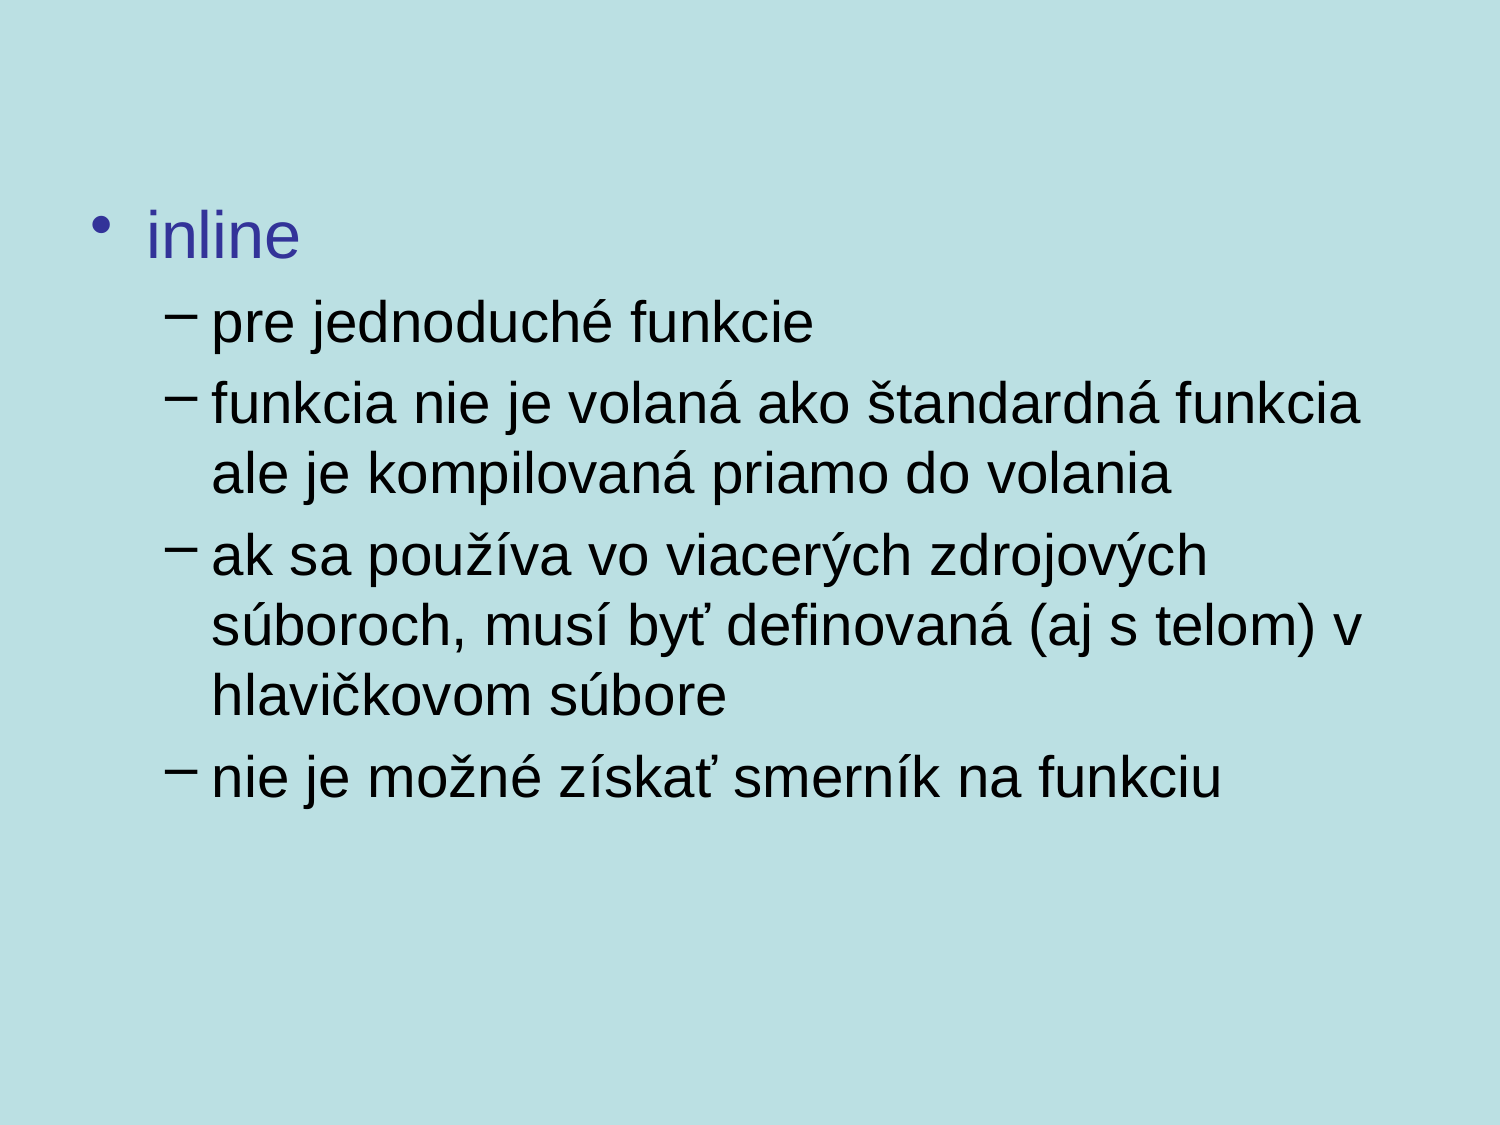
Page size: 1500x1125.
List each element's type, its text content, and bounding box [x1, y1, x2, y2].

list inline pre jednoduché funkcie funkcia nie je volaná ako štandardná funkcia ale je kompilovaná priamo do volania ak sa používa vo viacerých zdrojových súboroch, musí byť definovaná (aj s telom) v hlavičkovom súbore nie je možné získať smerník na funkciu [75, 184, 1425, 1125]
